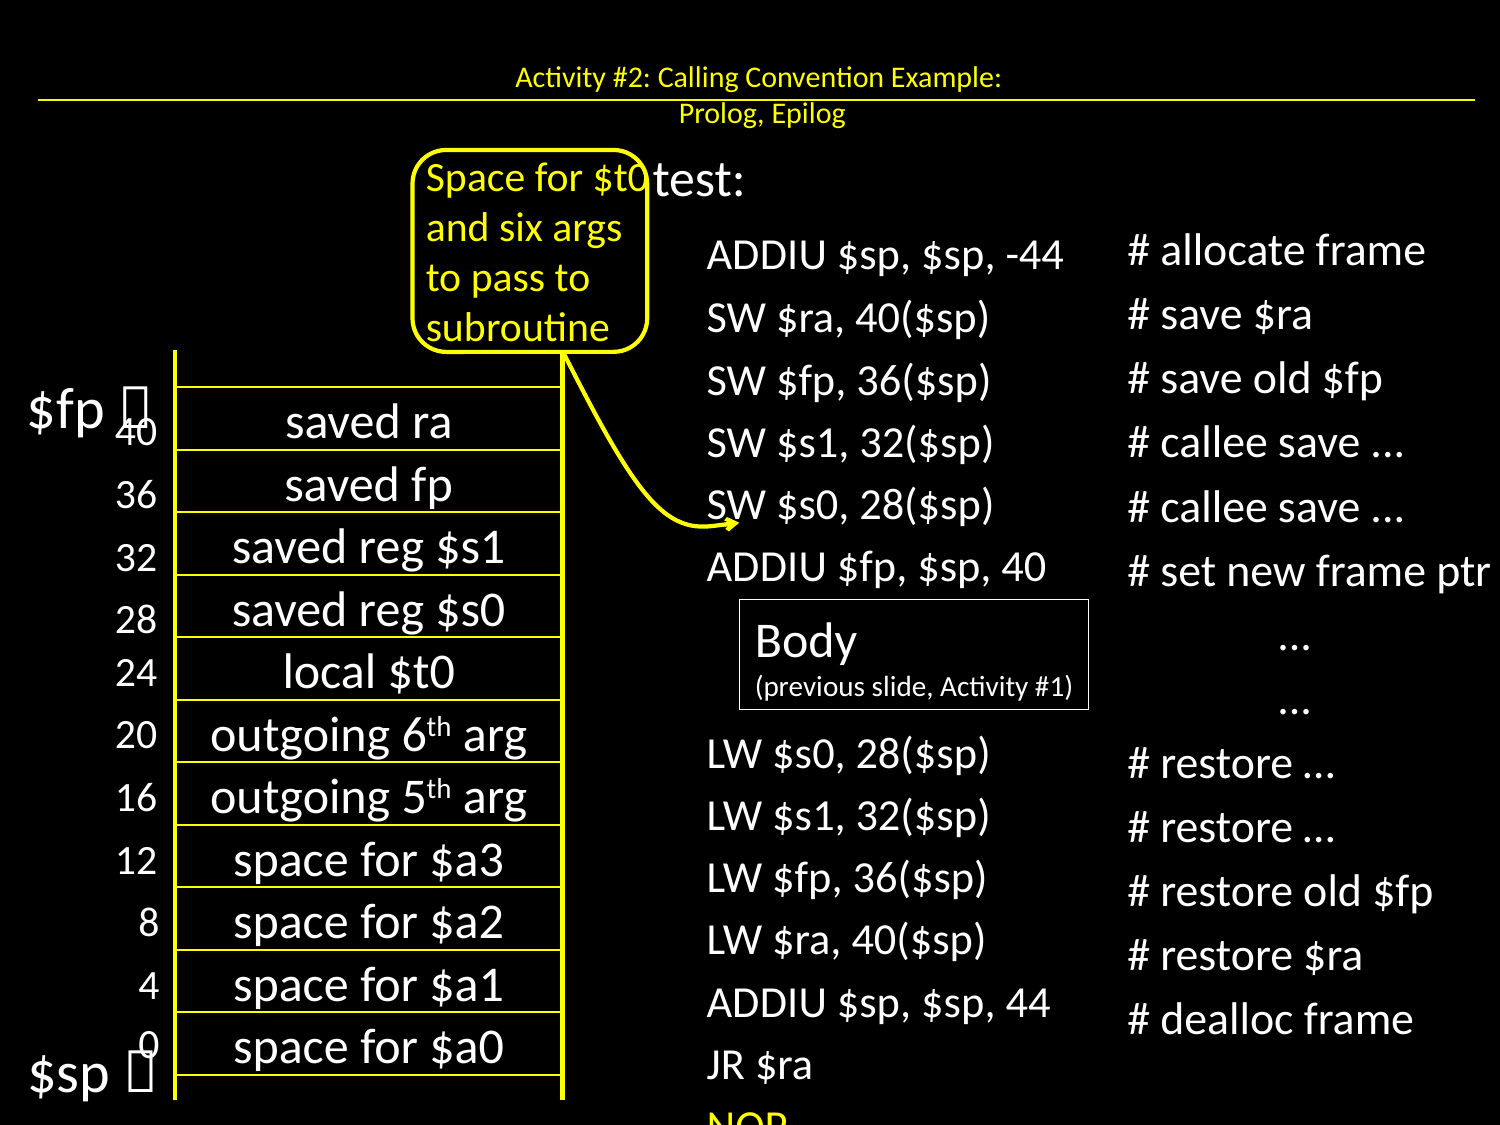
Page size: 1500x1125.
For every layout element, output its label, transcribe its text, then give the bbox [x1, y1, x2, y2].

text_box 12 [100, 828, 170, 890]
text_box space for $a2 [179, 885, 558, 948]
text_box 20 [100, 703, 170, 765]
text_box saved ra [179, 385, 407, 448]
text_box 4 [123, 953, 170, 1009]
text_box Body (previous slide, Activity #1) [739, 599, 1089, 710]
text_box 8 [123, 890, 170, 953]
text_box space for $a1 [179, 948, 558, 1010]
text_box outgoing 5th arg [179, 760, 558, 823]
text_box space for $a3 [179, 823, 558, 885]
text_box 28 [100, 587, 170, 650]
text_box test: ADDIU $sp, $sp, -44 SW $ra, 40($sp) SW $fp, 36($sp) SW $s1, 32($sp) SW $s0, 28($sp) ADDIU $fp, $sp, 40 LW $s0, 28($sp) LW $s1, 32($sp) LW $fp, 36($sp) LW $ra, 40($sp) ADDIU $sp, $sp, 44 JR $ra NOP [637, 138, 1213, 1125]
text_box $fp  [12, 362, 168, 448]
title Activity #2: Calling Convention Example: Prolog, Epilog [50, 50, 1475, 138]
text_box outgoing 6th arg [179, 698, 558, 760]
text_box local $t0 [179, 635, 558, 698]
text_box 32 [100, 525, 170, 587]
text_box saved reg $s1 [179, 510, 558, 573]
text_box 40 [100, 396, 170, 462]
text_box 36 [100, 462, 170, 525]
text_box space for $a0 [179, 1010, 558, 1077]
list # allocate frame # save $ra # save old $fp # callee save ... # callee save ... # set new frame ptr ... ... # restore … # restore … # restore old $fp # restore $ra # dealloc frame [1213, 212, 1500, 1125]
text_box 16 [100, 765, 170, 828]
text_box 0 [123, 1009, 170, 1075]
text_box $sp  [12, 1026, 174, 1112]
text_box saved fp [179, 448, 407, 510]
text_box saved reg $s0 [179, 573, 558, 635]
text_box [412, 149, 740, 526]
text_box 24 [100, 650, 170, 703]
